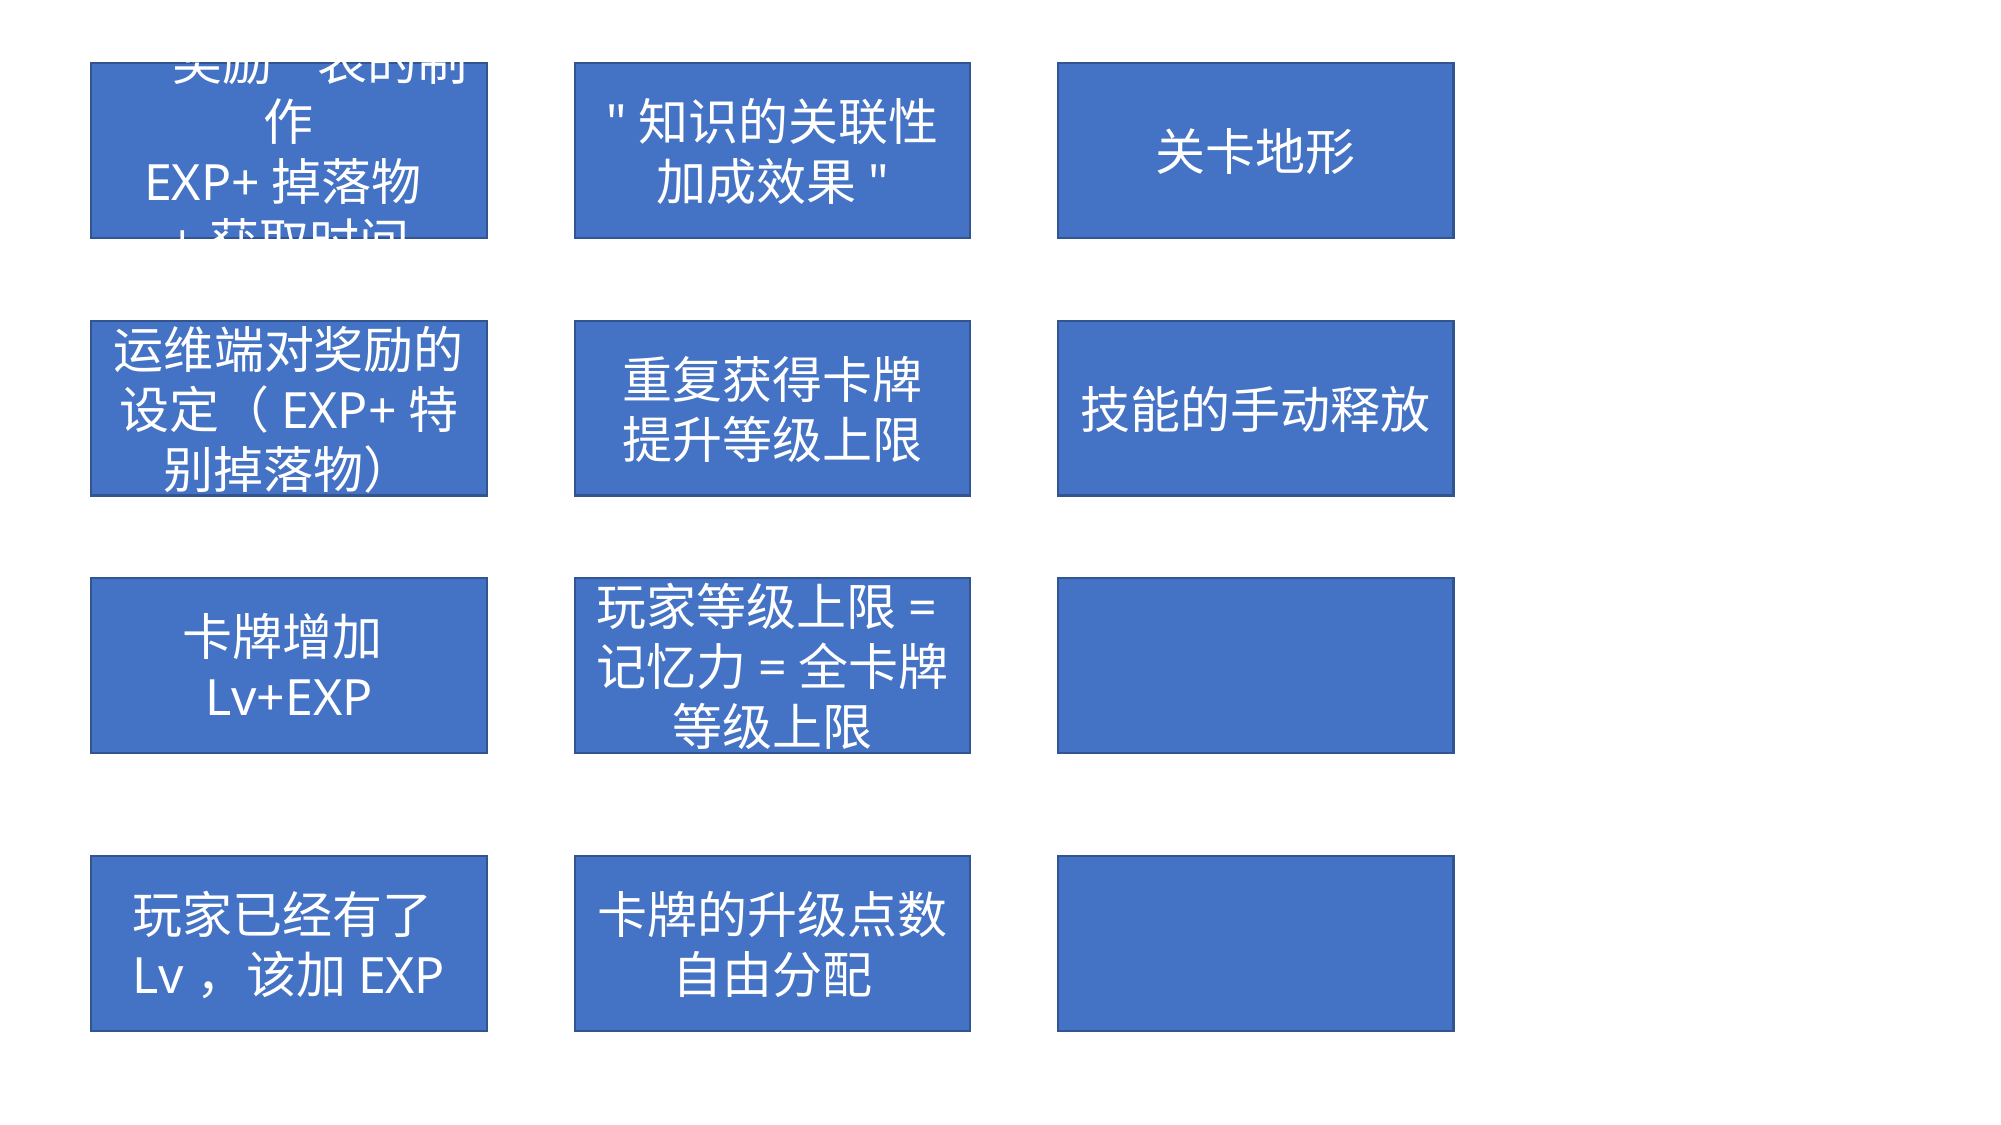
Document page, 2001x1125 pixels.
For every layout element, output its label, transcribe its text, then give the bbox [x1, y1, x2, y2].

text_box 技能的手动释放 [1057, 320, 1455, 497]
text_box [1057, 855, 1455, 1032]
text_box [1057, 577, 1455, 754]
text_box 关卡地形 [1057, 62, 1455, 239]
text_box 运维端对奖励的设定（EXP+特别掉落物） [90, 320, 488, 497]
text_box 卡牌的升级点数自由分配 [574, 855, 971, 1032]
text_box “奖励"表的制作 EXP+掉落物+获取时间 [90, 62, 488, 239]
text_box 玩家等级上限=记忆力=全卡牌等级上限 [574, 577, 971, 754]
text_box 玩家已经有了Lv，该加EXP [90, 855, 488, 1032]
text_box 重复获得卡牌 提升等级上限 [574, 320, 971, 497]
text_box "知识的关联性加成效果" [574, 62, 971, 239]
text_box 卡牌增加Lv+EXP [90, 577, 488, 754]
